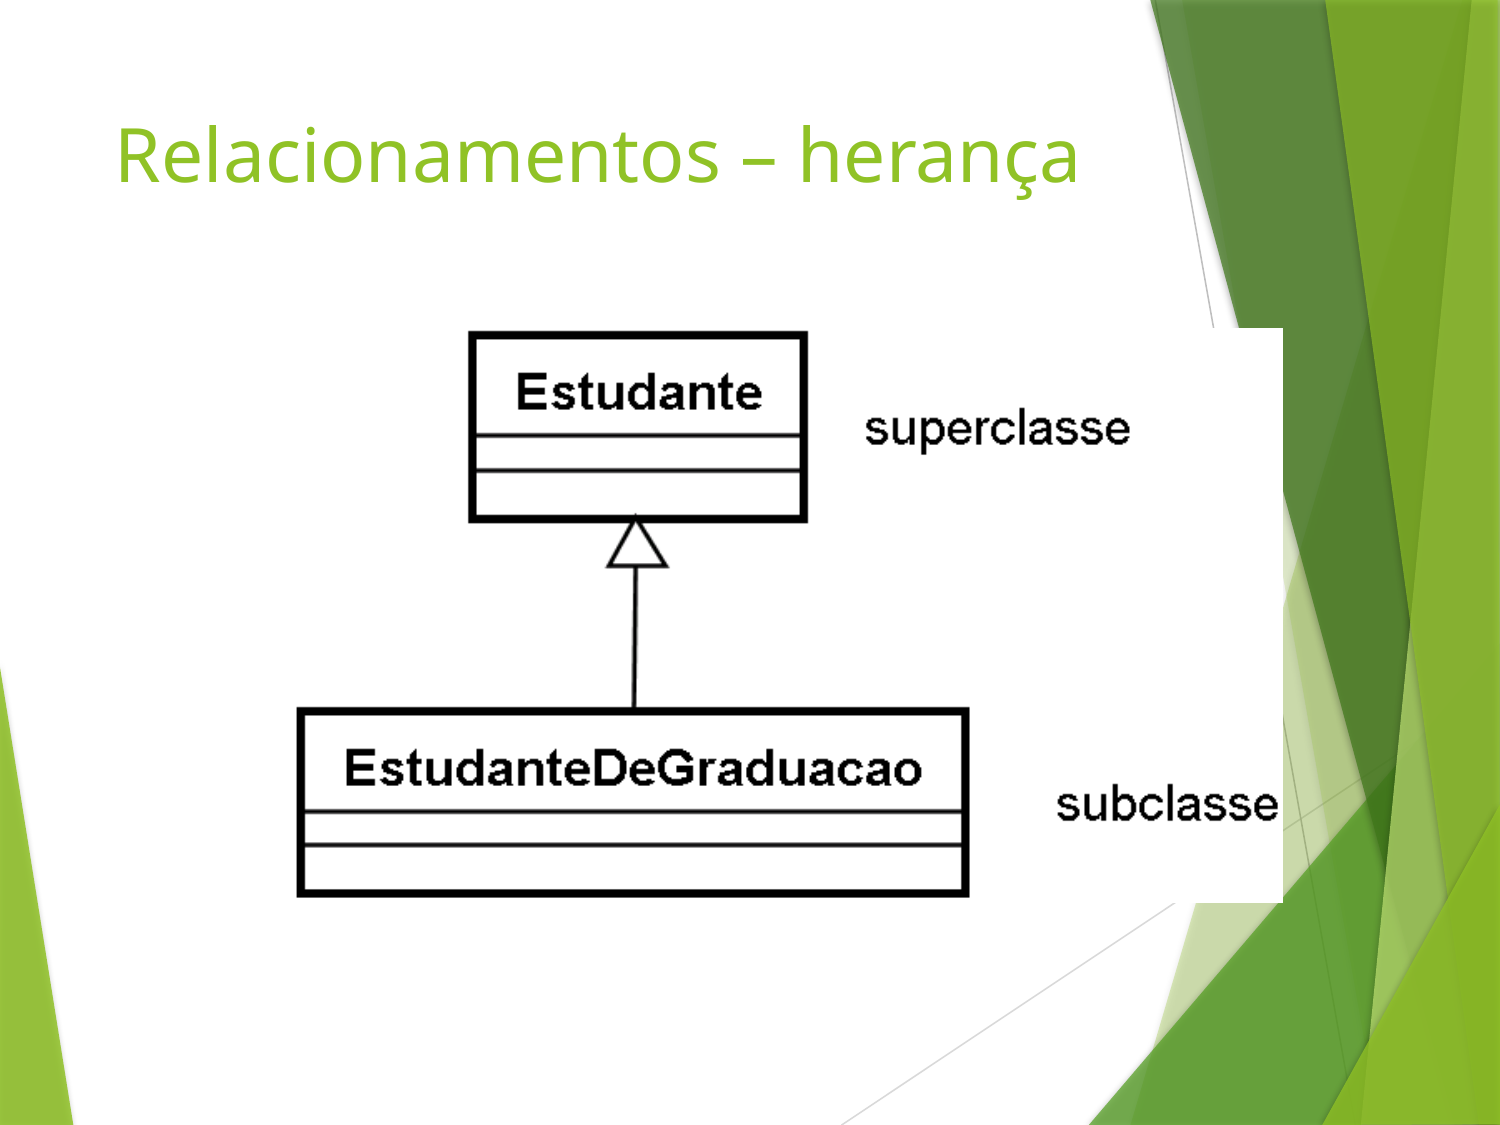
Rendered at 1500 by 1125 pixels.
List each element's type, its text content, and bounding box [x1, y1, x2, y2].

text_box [292, 327, 1284, 903]
title Relacionamentos – herança [99, 99, 1142, 317]
